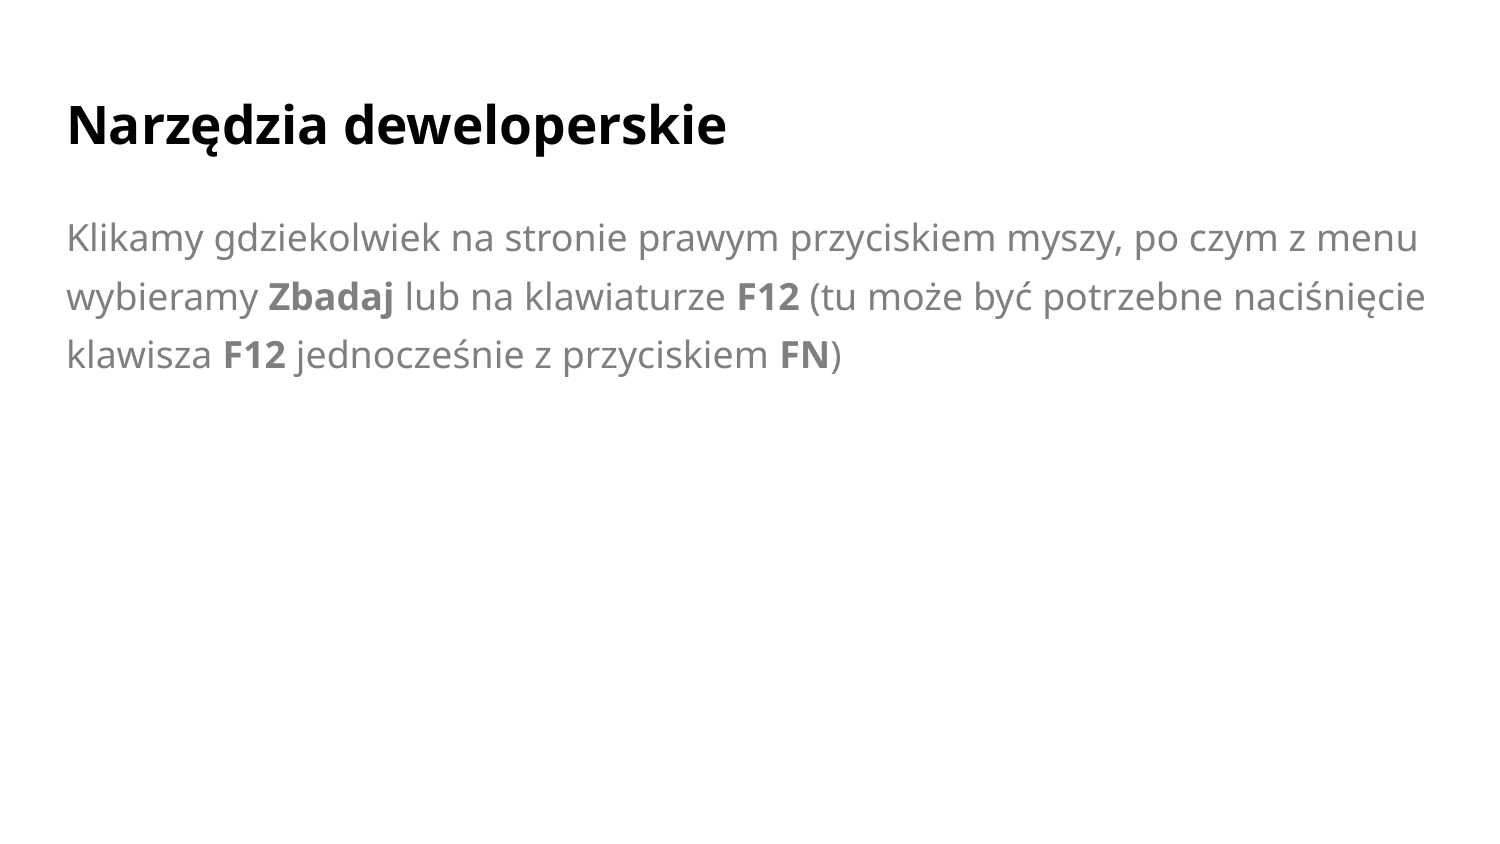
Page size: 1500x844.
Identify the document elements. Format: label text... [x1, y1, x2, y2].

title Narzędzia deweloperskie [51, 72, 1449, 176]
list Klikamy gdziekolwiek na stronie prawym przyciskiem myszy, po czym z menu wybieramy Zbadaj lub na klawiaturze F12 (tu może być potrzebne naciśnięcie klawisza F12 jednocześnie z przyciskiem FN) [51, 189, 1449, 750]
